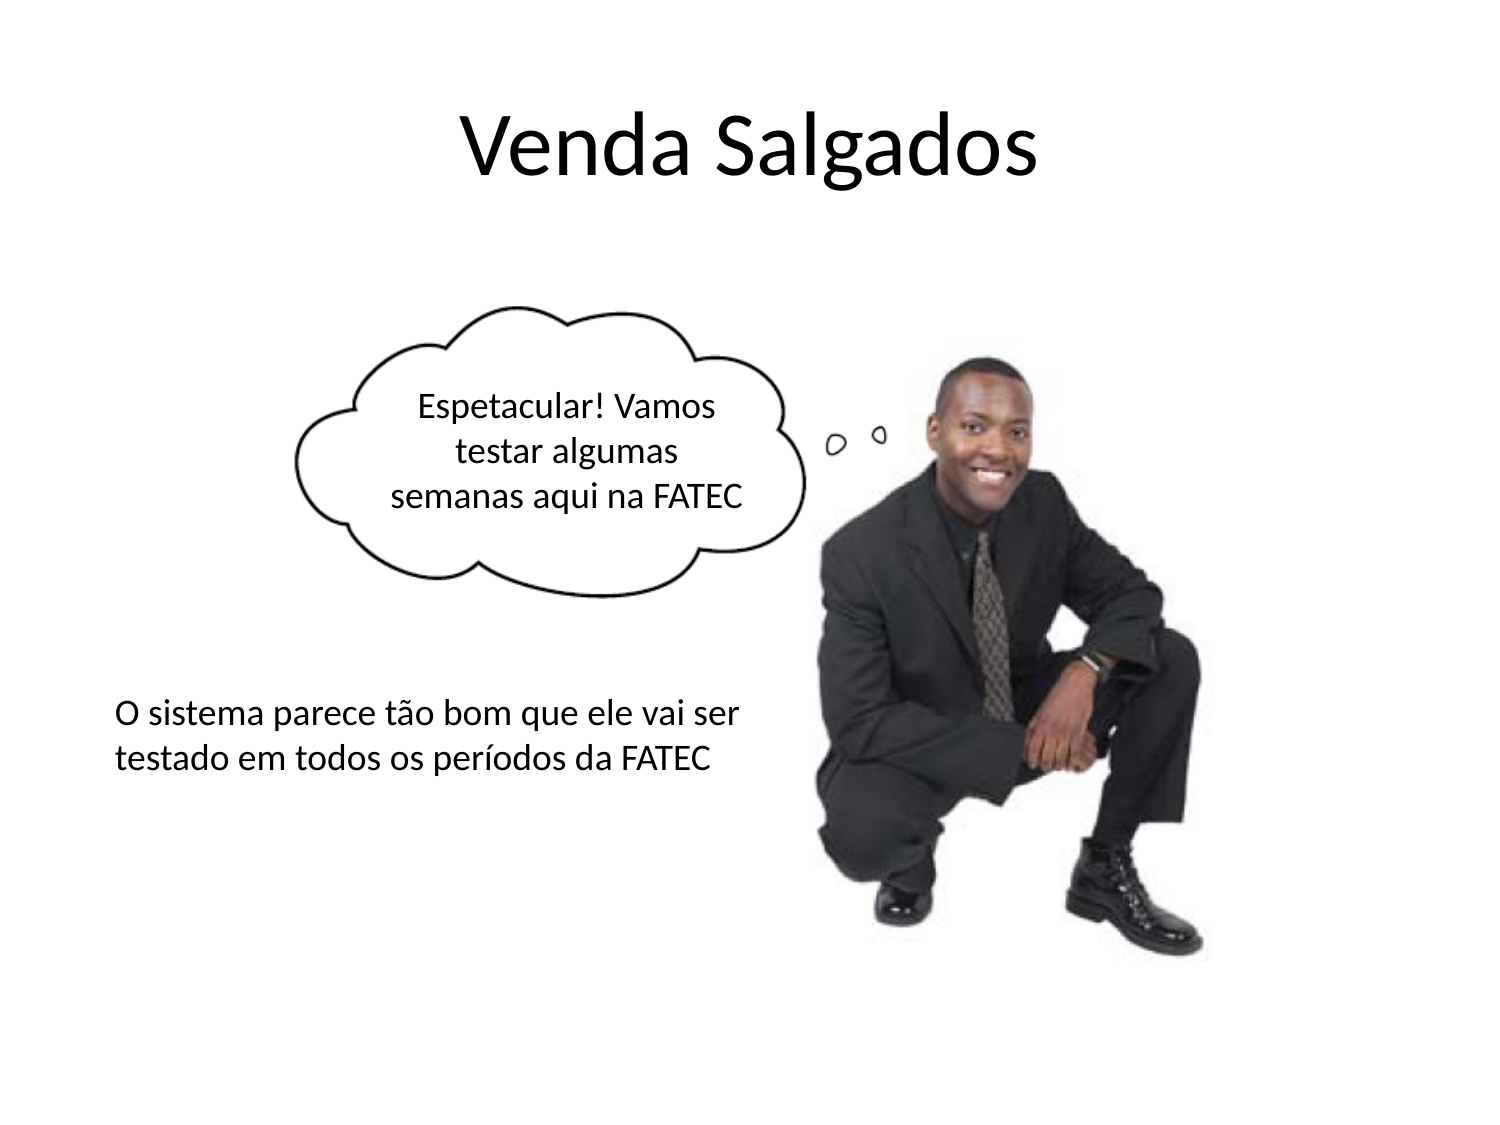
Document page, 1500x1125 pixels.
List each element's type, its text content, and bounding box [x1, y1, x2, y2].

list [284, 305, 1216, 963]
title Venda Salgados [75, 45, 1425, 233]
text_box O sistema parece tão bom que ele vai ser testado em todos os períodos da FATEC [100, 680, 279, 786]
